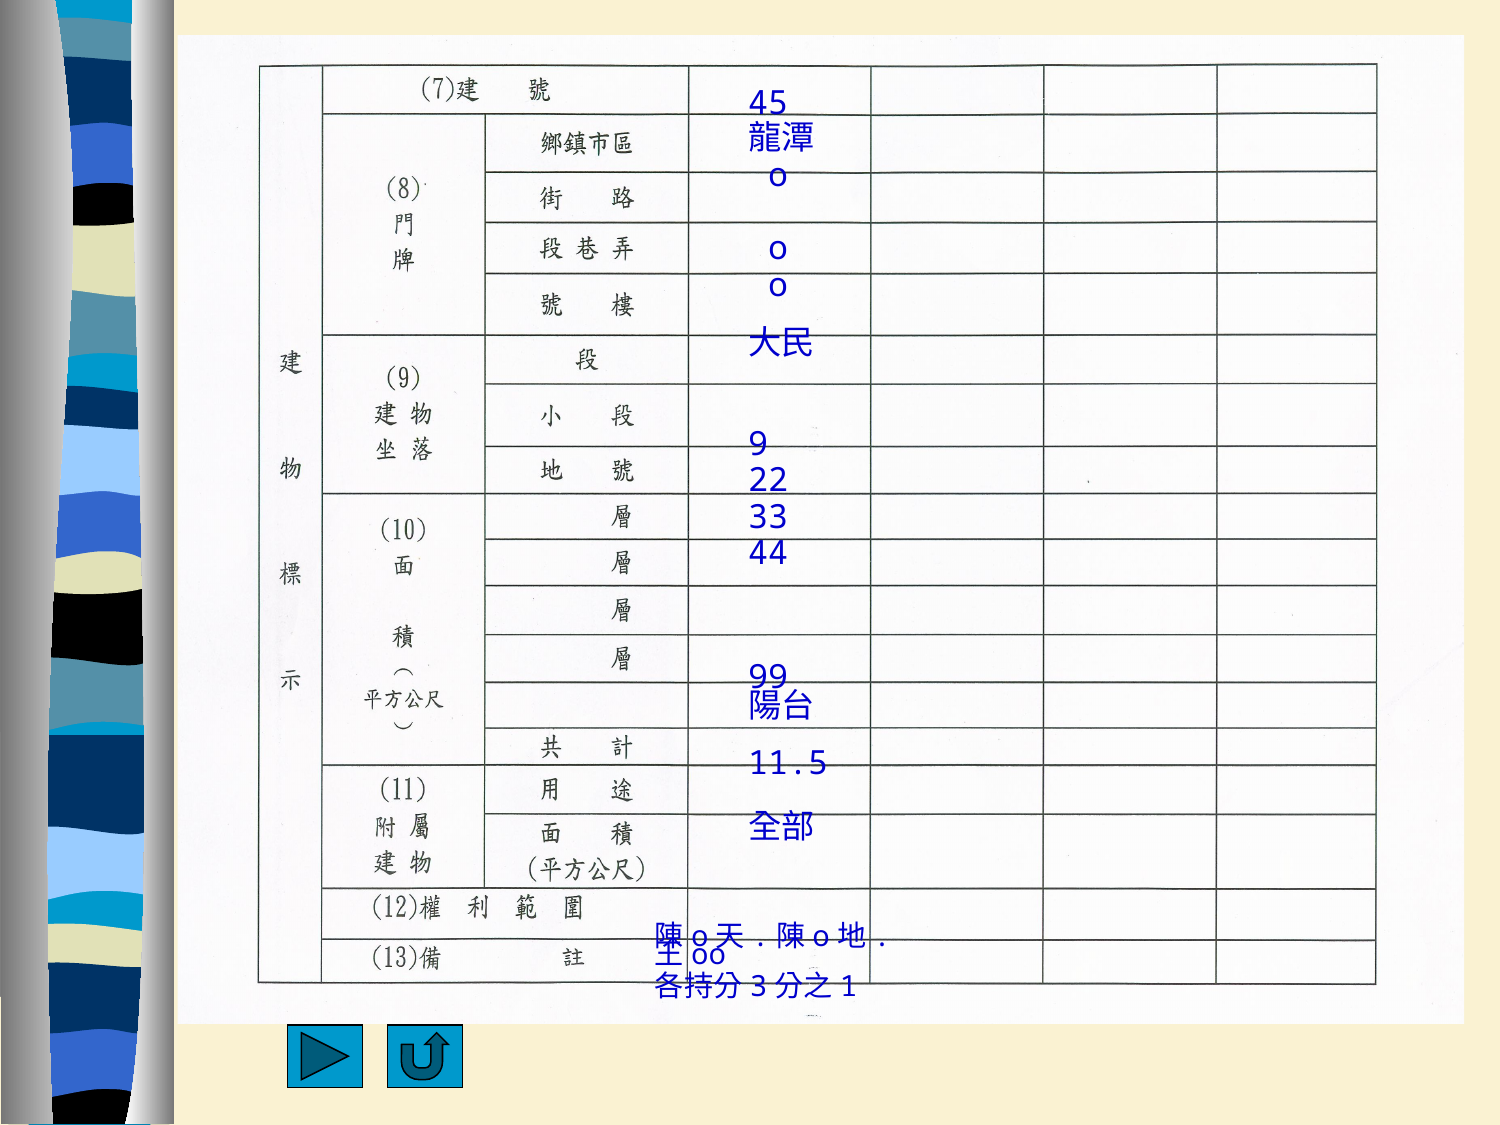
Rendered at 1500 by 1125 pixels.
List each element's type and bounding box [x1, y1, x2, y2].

text_box [287, 1024, 363, 1088]
picture [176, 34, 1465, 1024]
text_box [387, 1024, 463, 1088]
